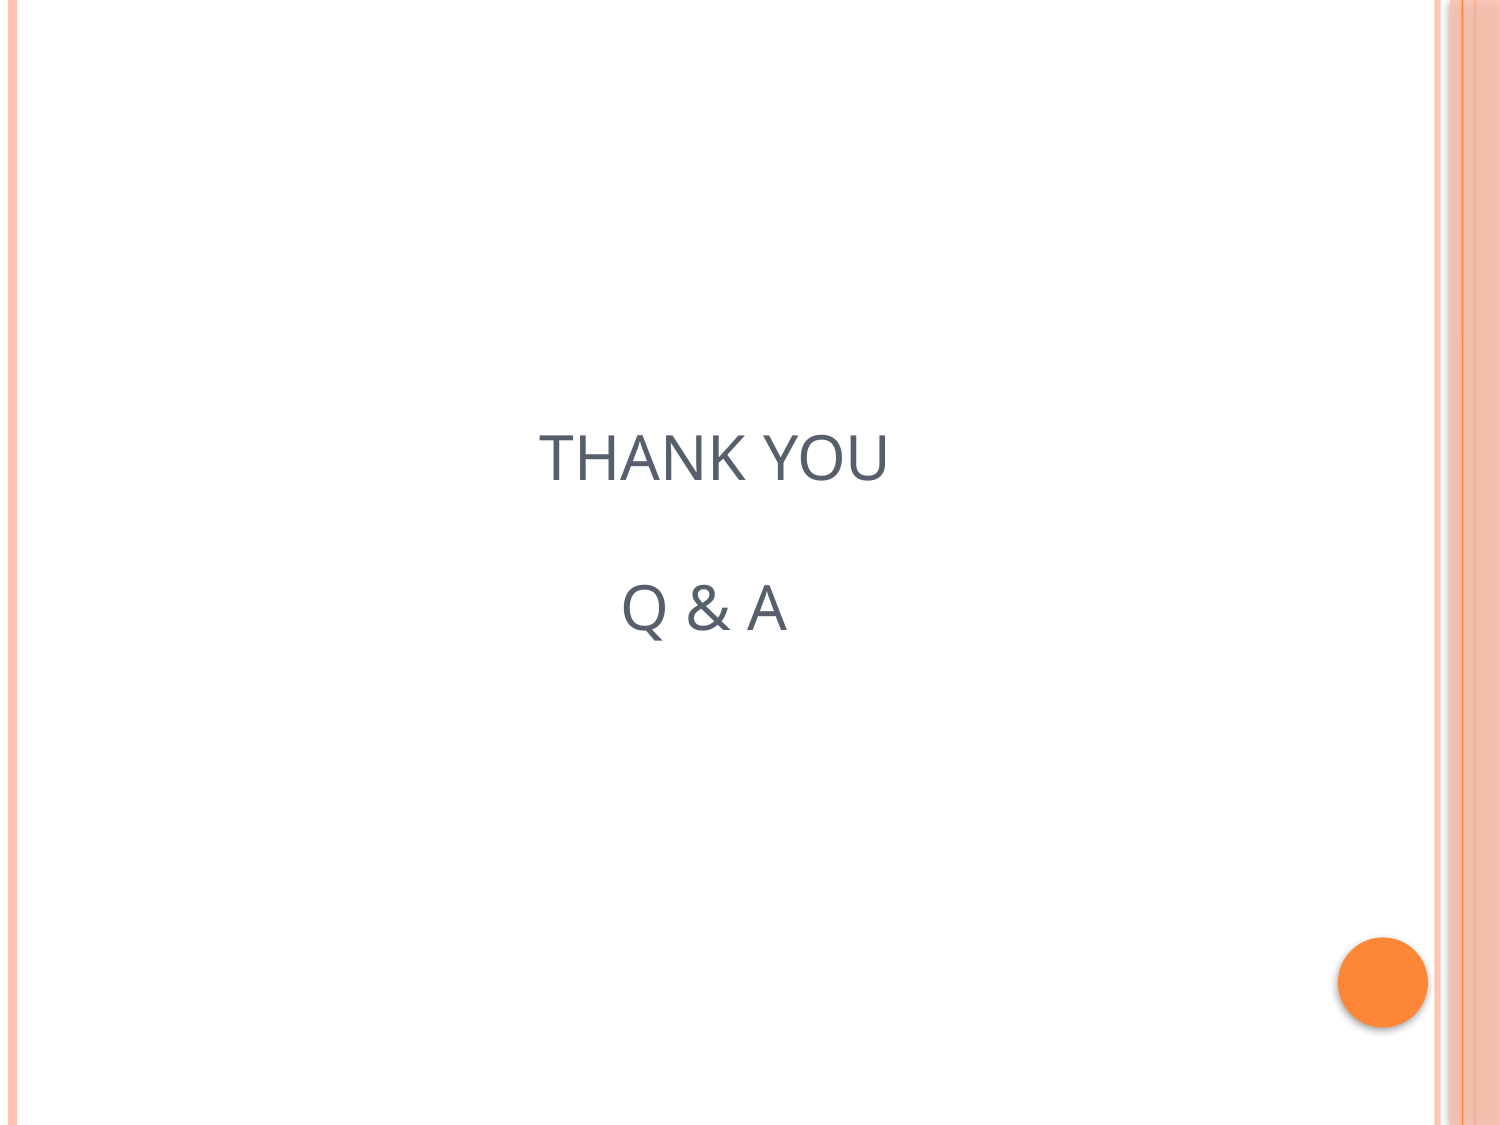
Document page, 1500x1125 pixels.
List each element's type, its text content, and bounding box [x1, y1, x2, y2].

title Thank you Q & A [75, 350, 1425, 650]
